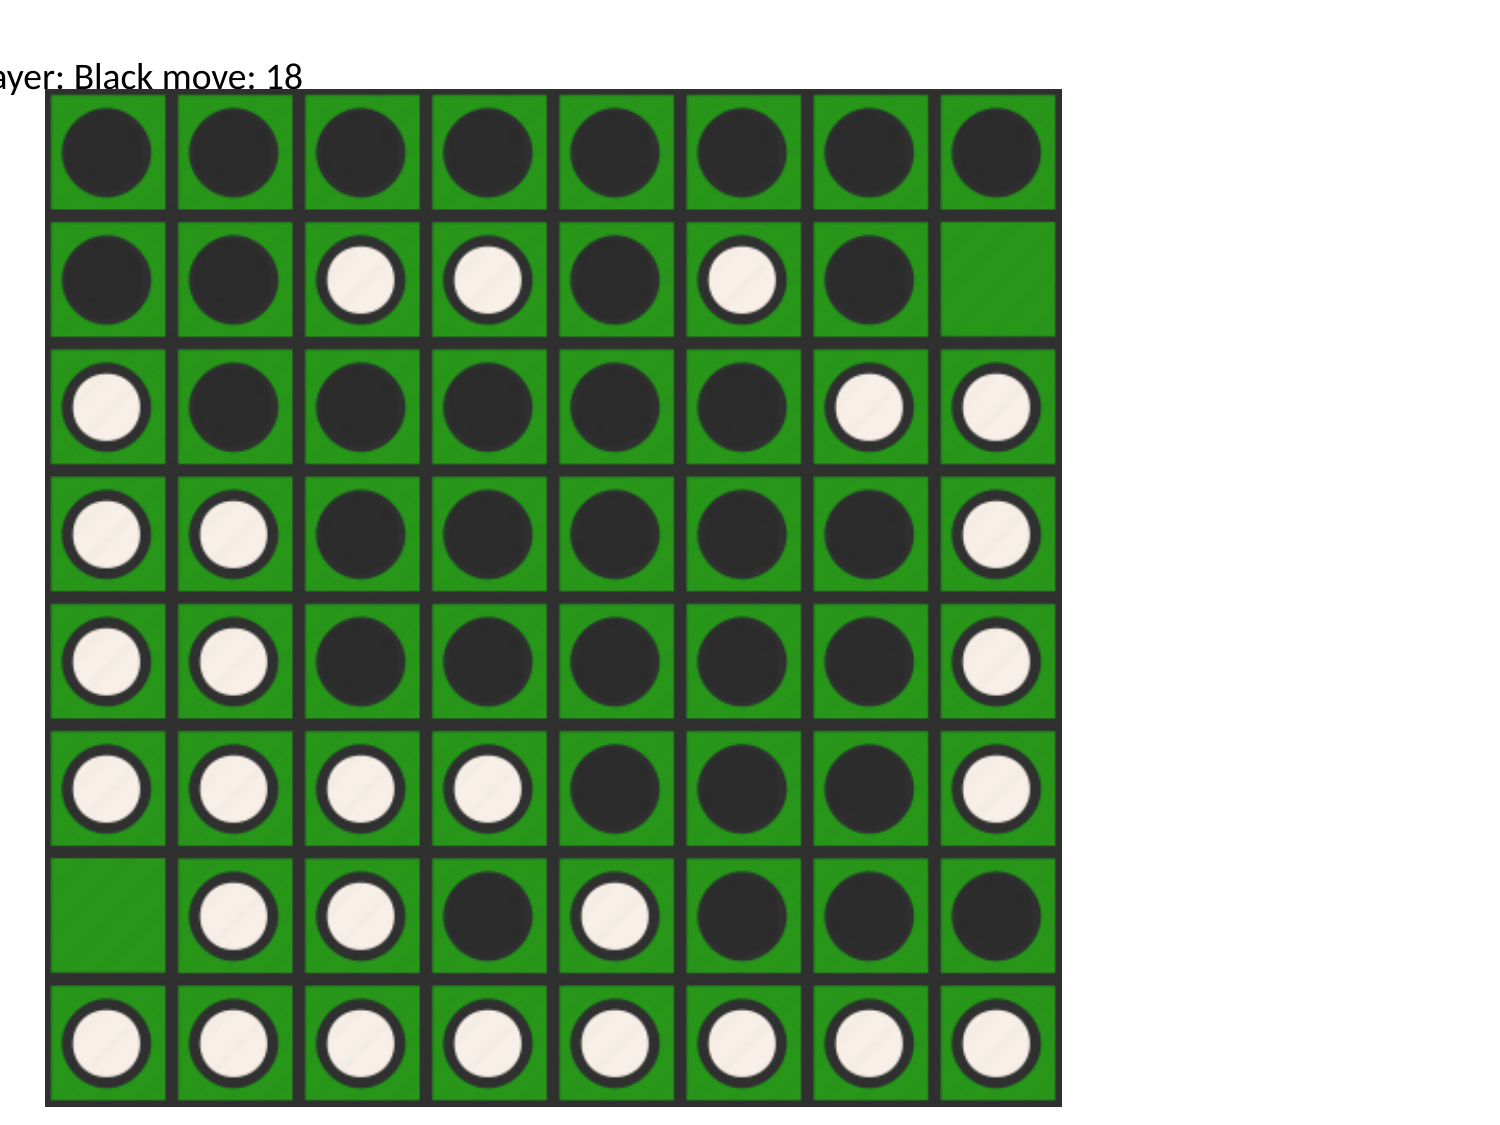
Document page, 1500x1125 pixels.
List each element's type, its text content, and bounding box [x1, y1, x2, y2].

text_box turn: 59 player: Black move: 18 [0, 44, 319, 105]
picture [44, 89, 1062, 1107]
